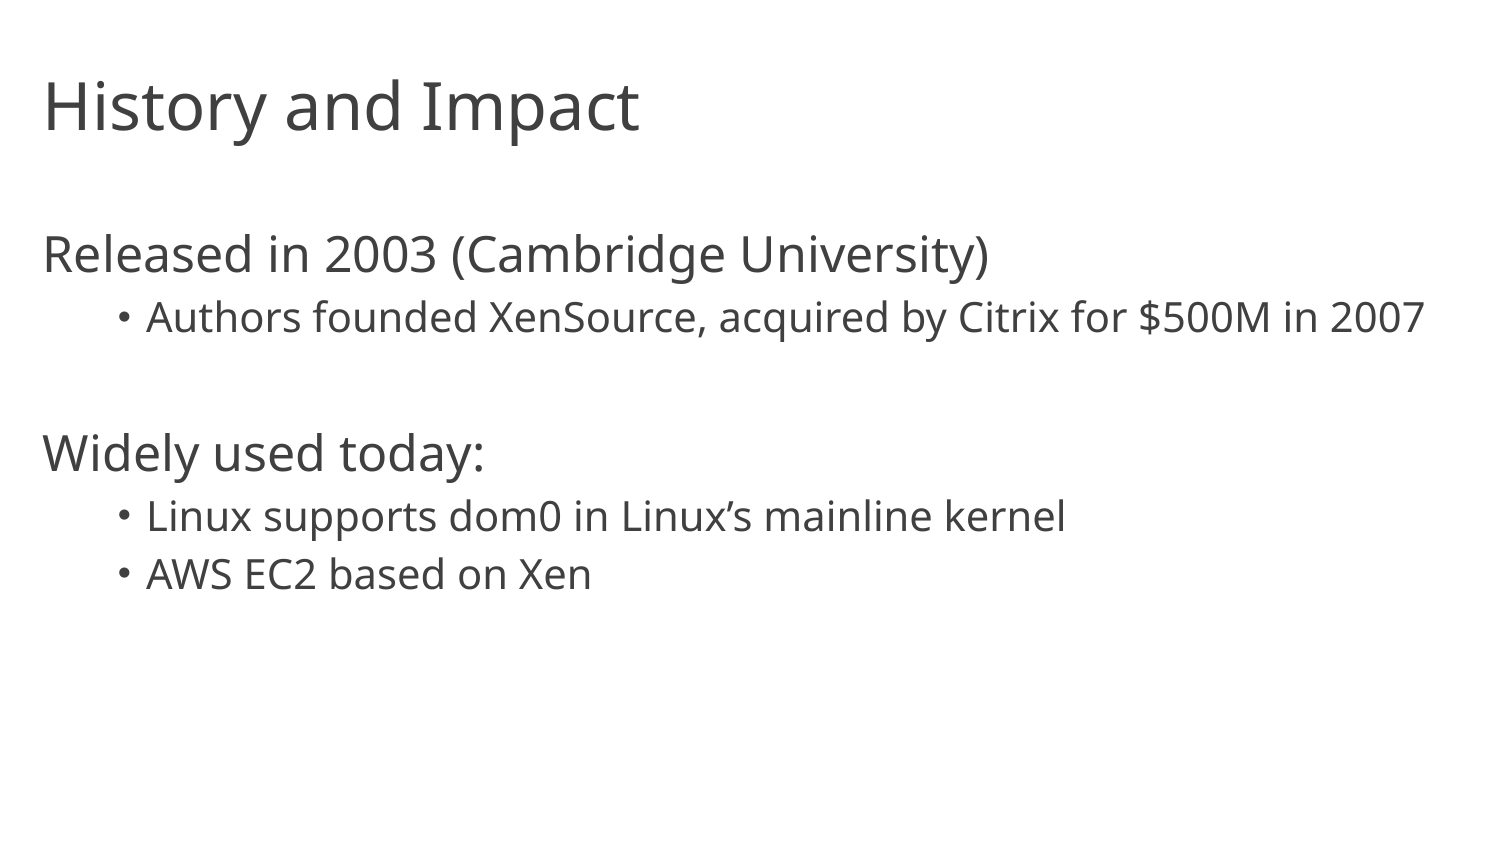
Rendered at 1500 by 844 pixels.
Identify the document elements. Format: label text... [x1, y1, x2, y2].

list Released in 2003 (Cambridge University) Authors founded XenSource, acquired by Citrix for $500M in 2007 Widely used today: Linux supports dom0 in Linux’s mainline kernel AWS EC2 based on Xen [27, 215, 1480, 773]
title History and Impact [27, 33, 1480, 175]
